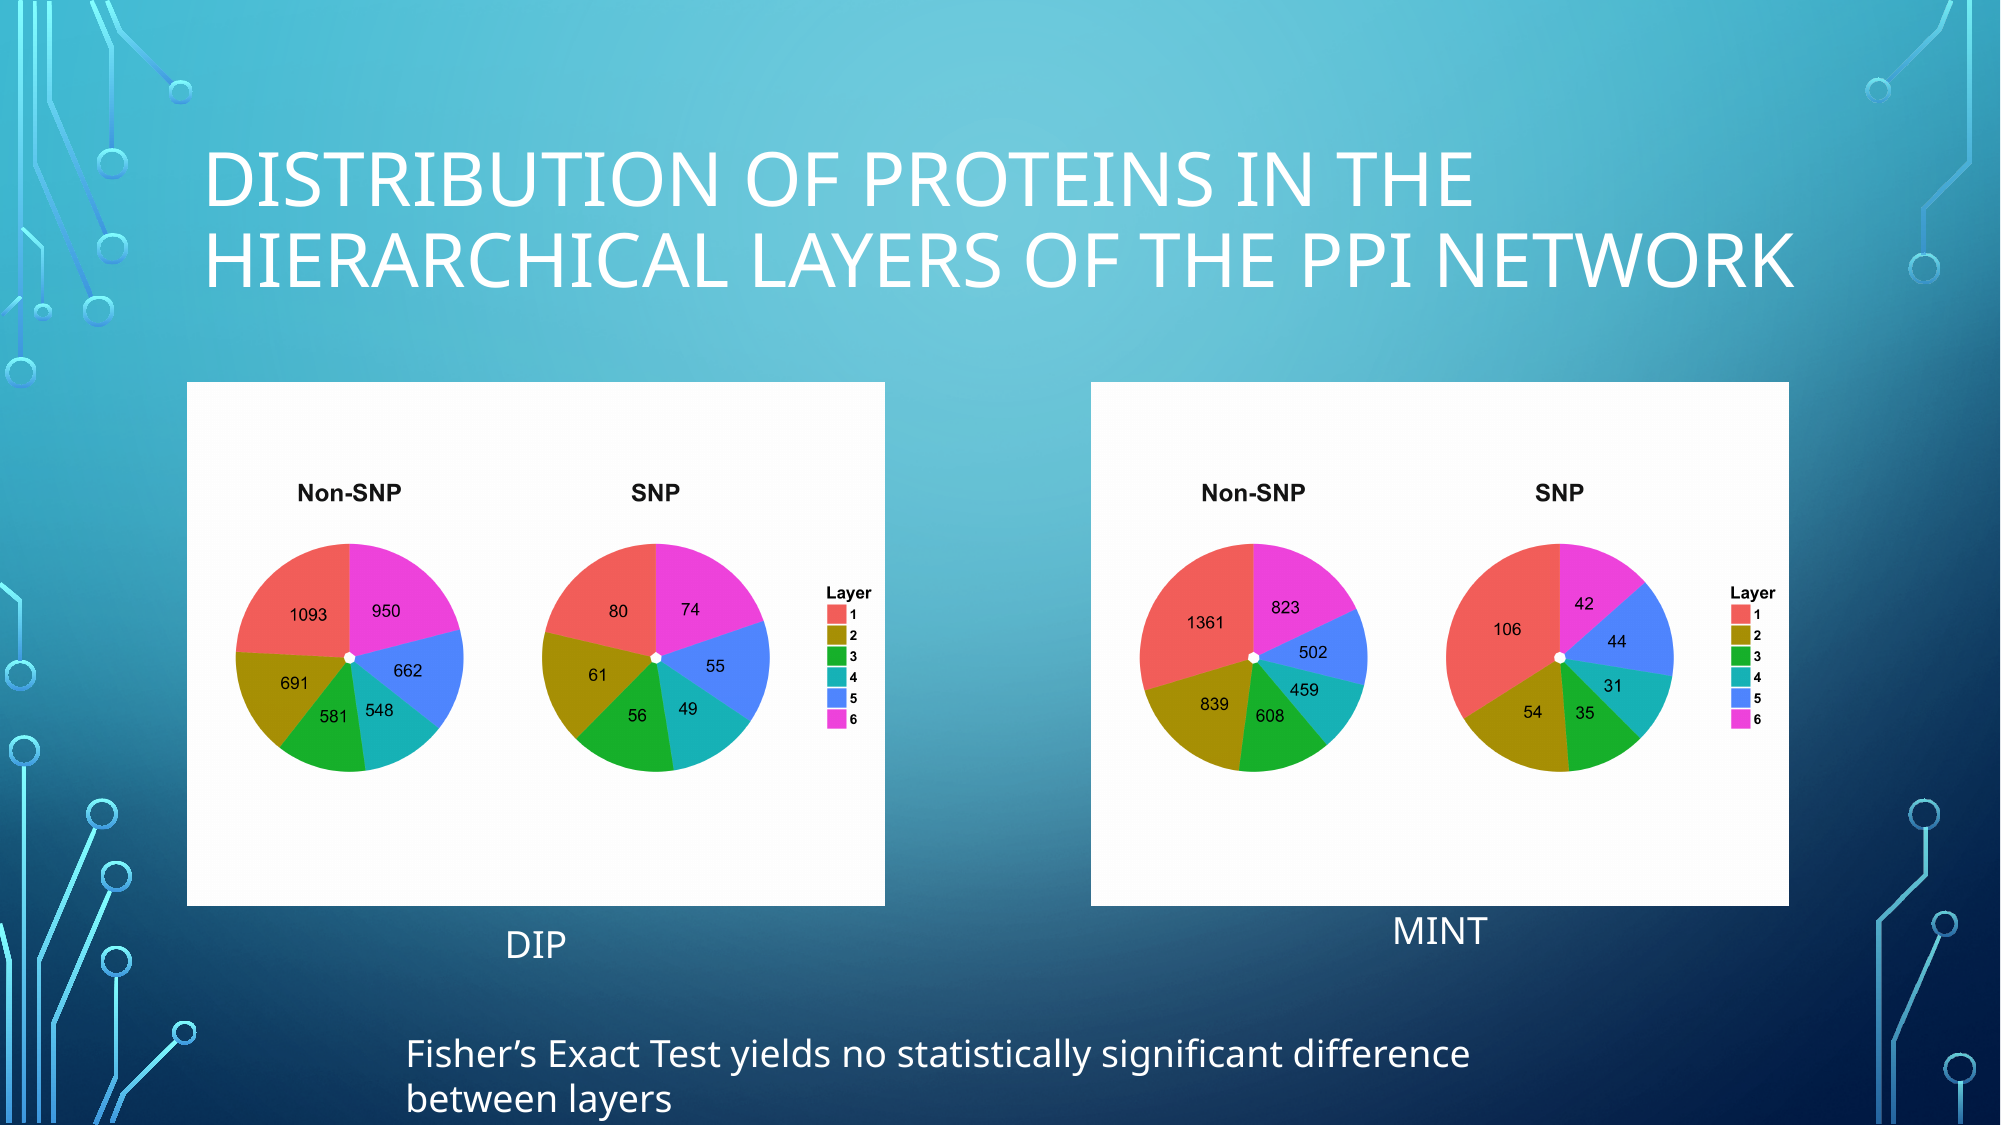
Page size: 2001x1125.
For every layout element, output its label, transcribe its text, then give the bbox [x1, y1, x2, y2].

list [1090, 382, 1789, 906]
title Distribution of proteins in the hierarchical layers of the ppi network [187, 101, 1813, 344]
picture [186, 382, 886, 906]
text_box Fisher’s Exact Test yields no statistically significant difference between layers [390, 1023, 1609, 1125]
text_box DIP [244, 914, 828, 974]
text_box MINT [1148, 906, 1732, 960]
